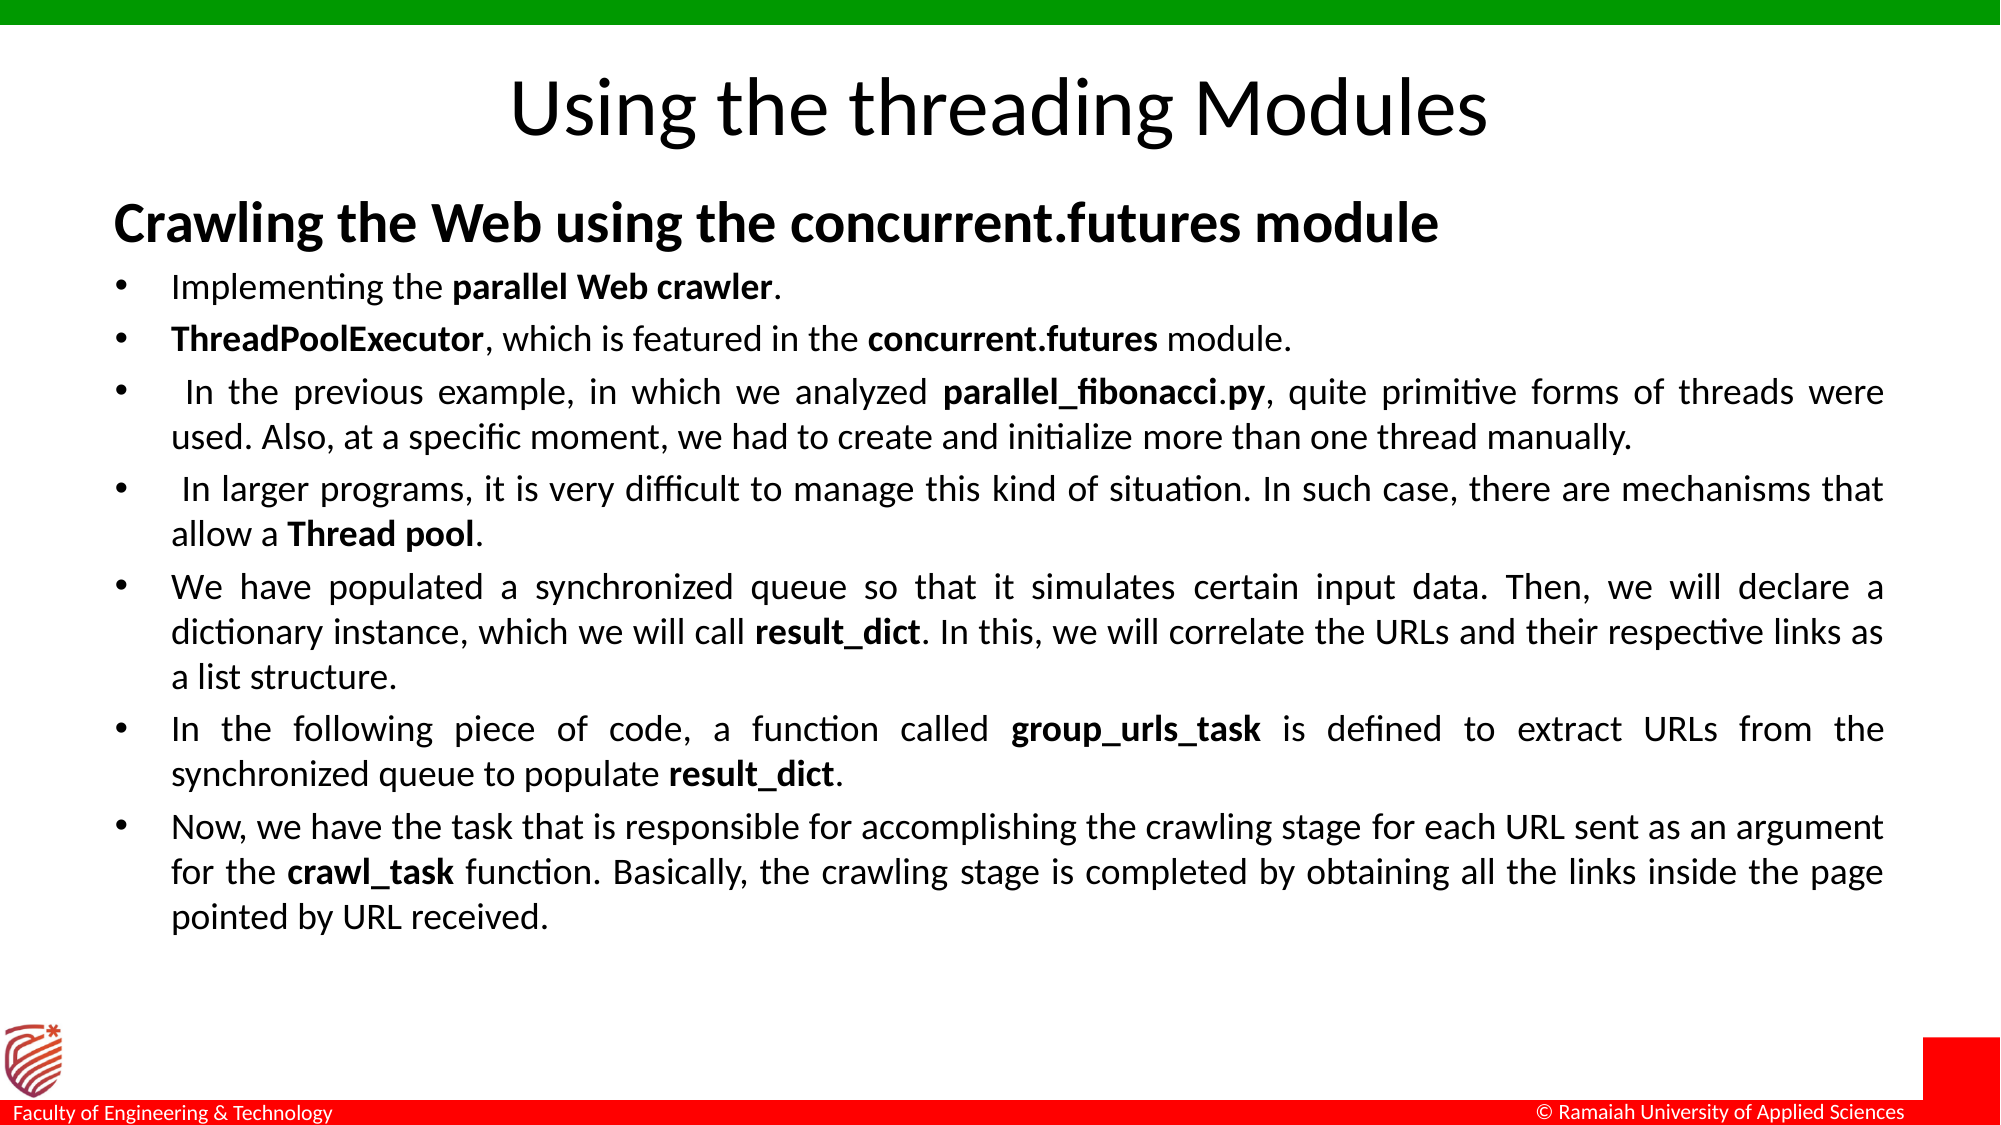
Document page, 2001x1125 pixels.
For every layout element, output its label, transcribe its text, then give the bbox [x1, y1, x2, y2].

title Using the threading Modules [99, 45, 1900, 177]
picture [0, 1013, 69, 1100]
list Crawling the Web using the concurrent.futures module Implementing the parallel Web crawler. ThreadPoolExecutor, which is featured in the concurrent.futures module. In the previous example, in which we analyzed parallel_fibonacci.py, quite primitive forms of threads were used. Also, at a specific moment, we had to create and initialize more than one thread manually. In larger programs, it is very difficult to manage this kind of situation. In such case, there are mechanisms that allow a Thread pool. We have populated a synchronized queue so that it simulates certain input data. Then, we will declare a dictionary instance, which we will call result_dict. In this, we will correlate the URLs and their respective links as a list structure. In the following piece of code, a function called group_urls_task is defined to extract URLs from the synchronized queue to populate result_dict. Now, we have the task that is responsible for accomplishing the crawling stage for each URL sent as an argument for the crawl_task function. Basically, the crawling stage is completed by obtaining all the links inside the page pointed by URL received. [99, 177, 1900, 1005]
